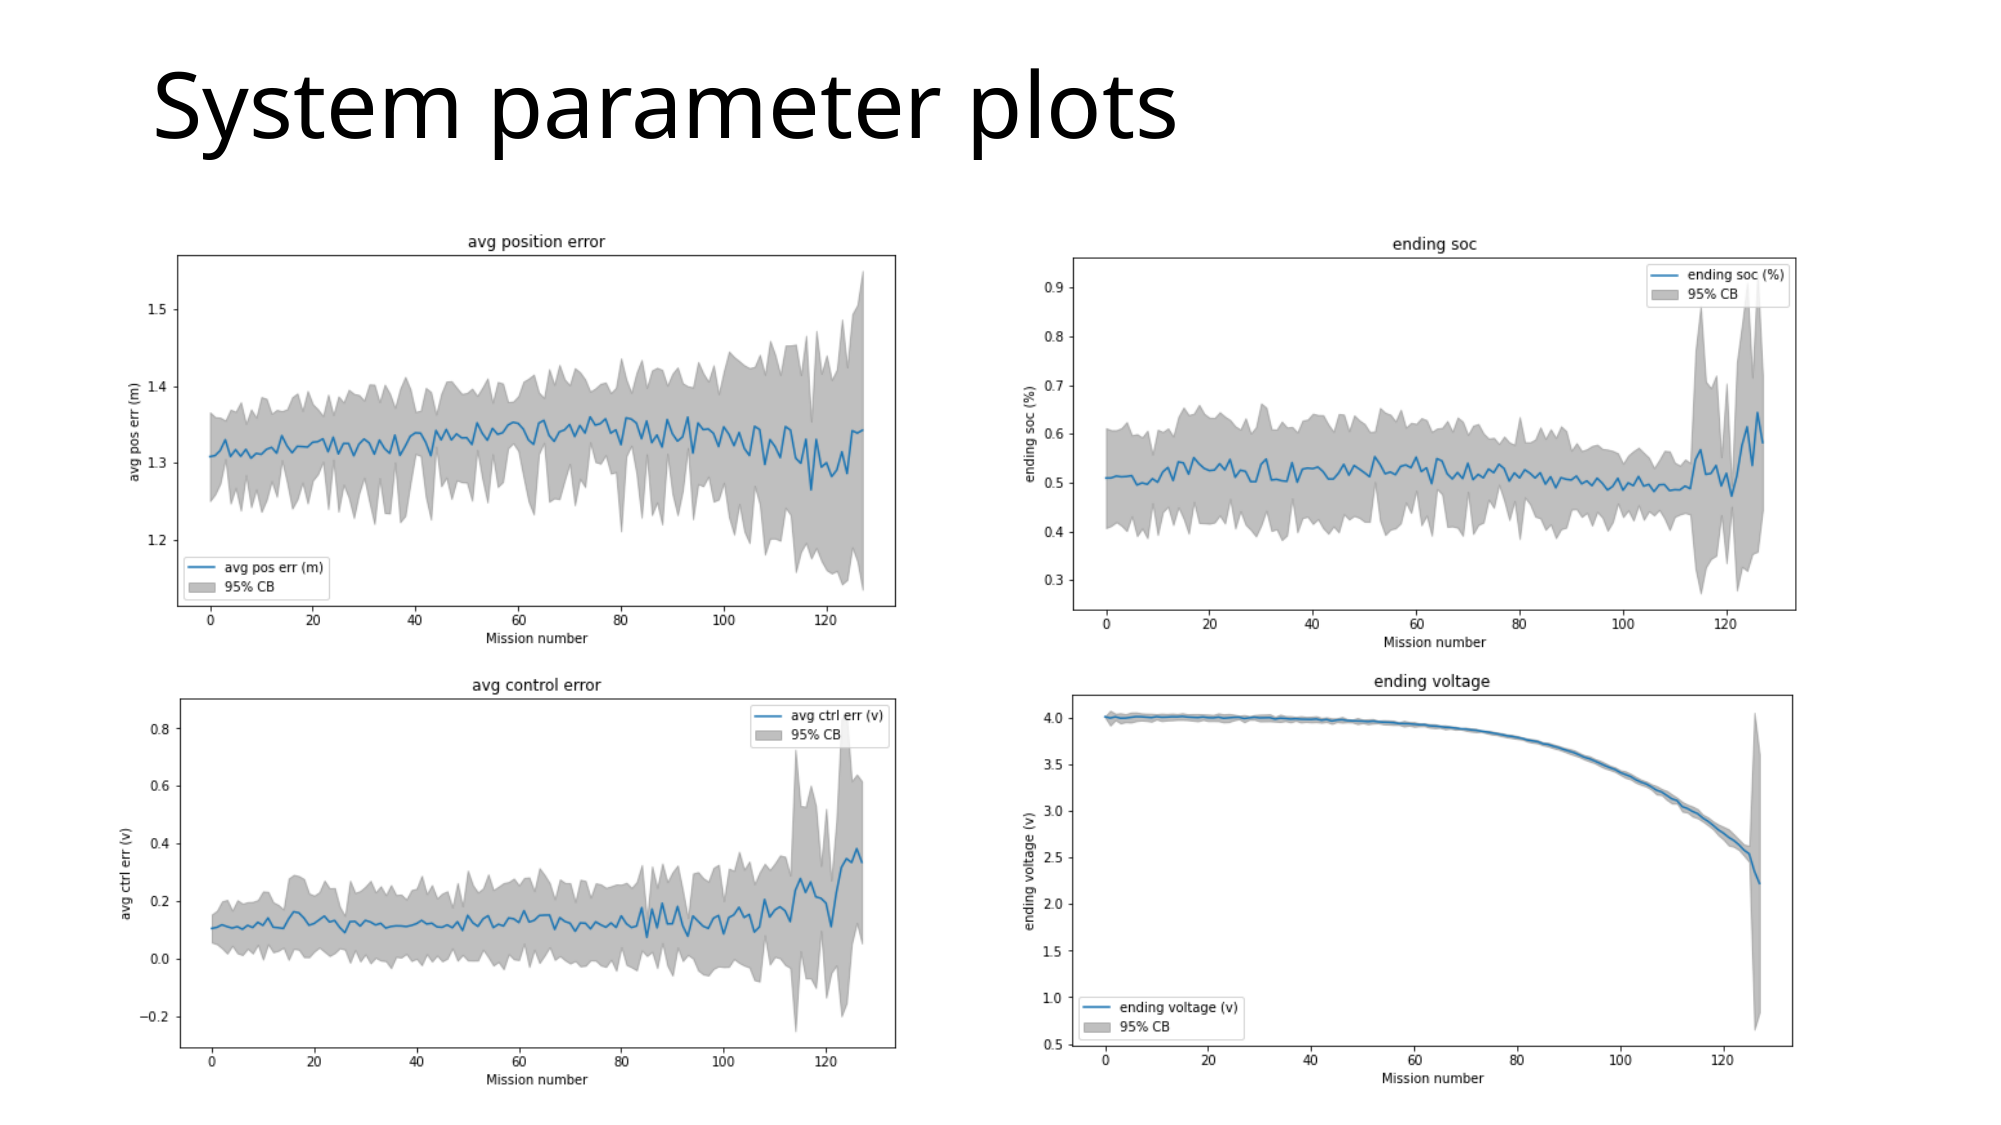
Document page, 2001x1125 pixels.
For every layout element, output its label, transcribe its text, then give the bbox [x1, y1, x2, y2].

picture [112, 669, 913, 1091]
picture [1018, 669, 1805, 1091]
picture [1016, 233, 1807, 655]
title System parameter plots [137, 0, 1863, 218]
picture [118, 228, 913, 651]
